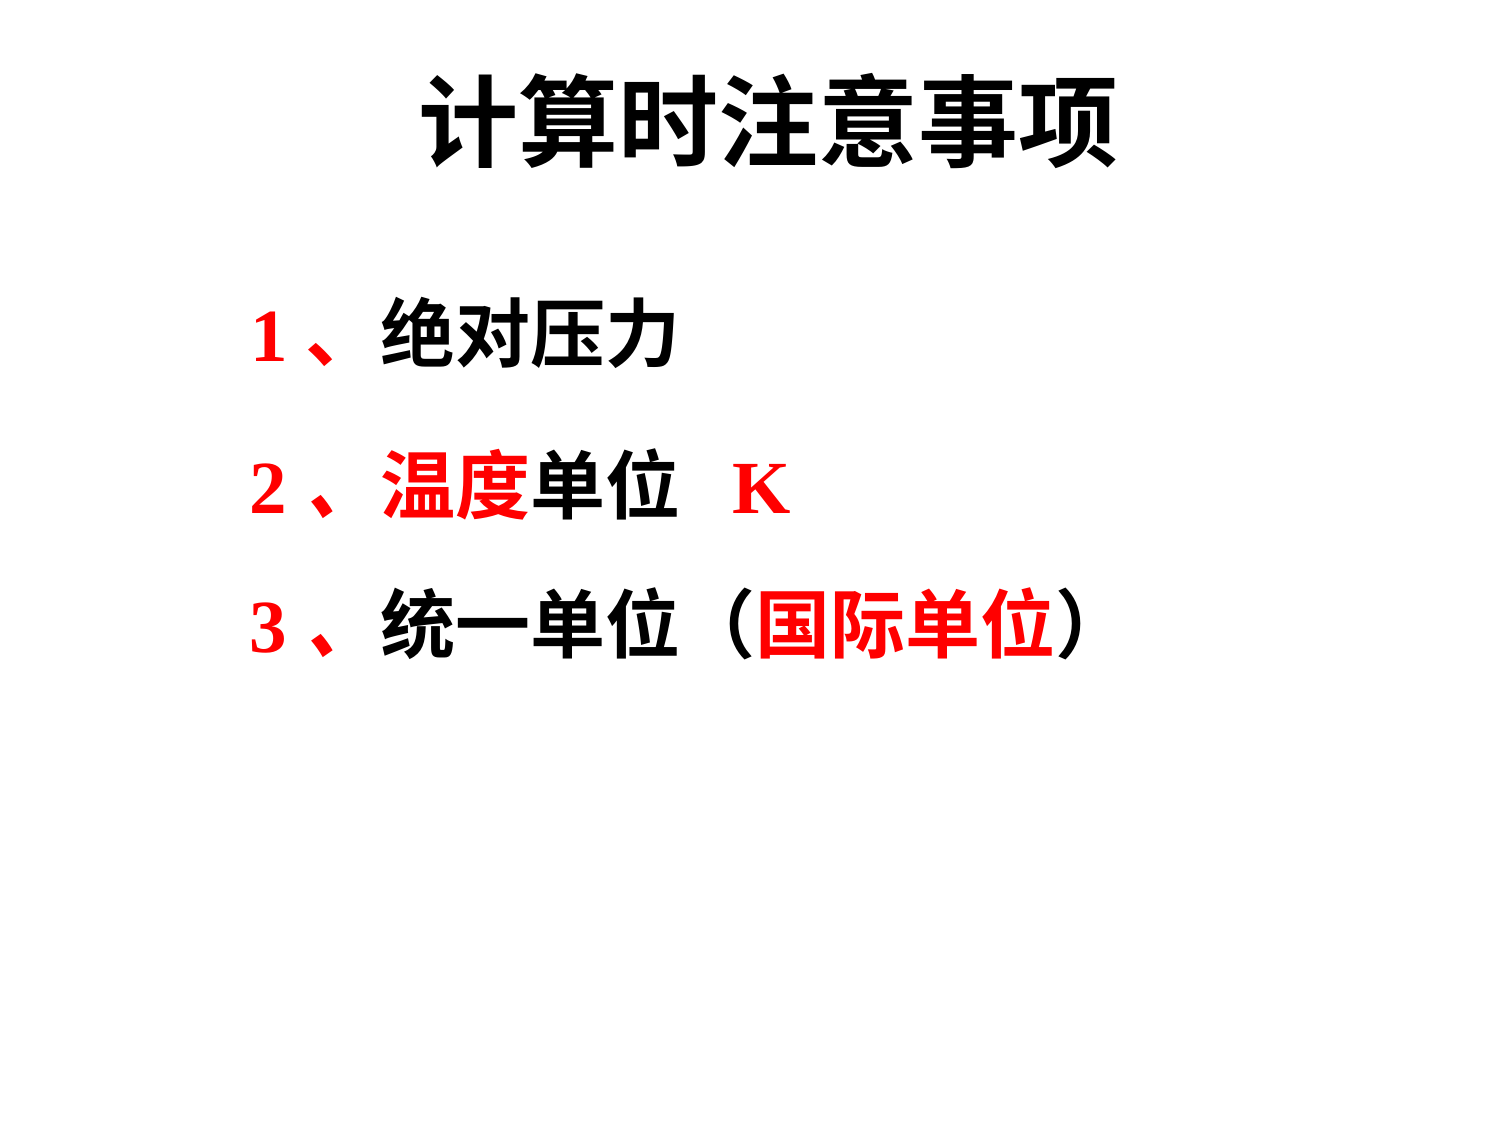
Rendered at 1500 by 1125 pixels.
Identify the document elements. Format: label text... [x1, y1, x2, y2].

text_box 2、温度单位 K [235, 413, 902, 536]
title 计算时注意事项 [62, 52, 1475, 188]
text_box 1、绝对压力 [212, 262, 850, 388]
text_box 3、统一单位（国际单位） [235, 551, 1498, 675]
